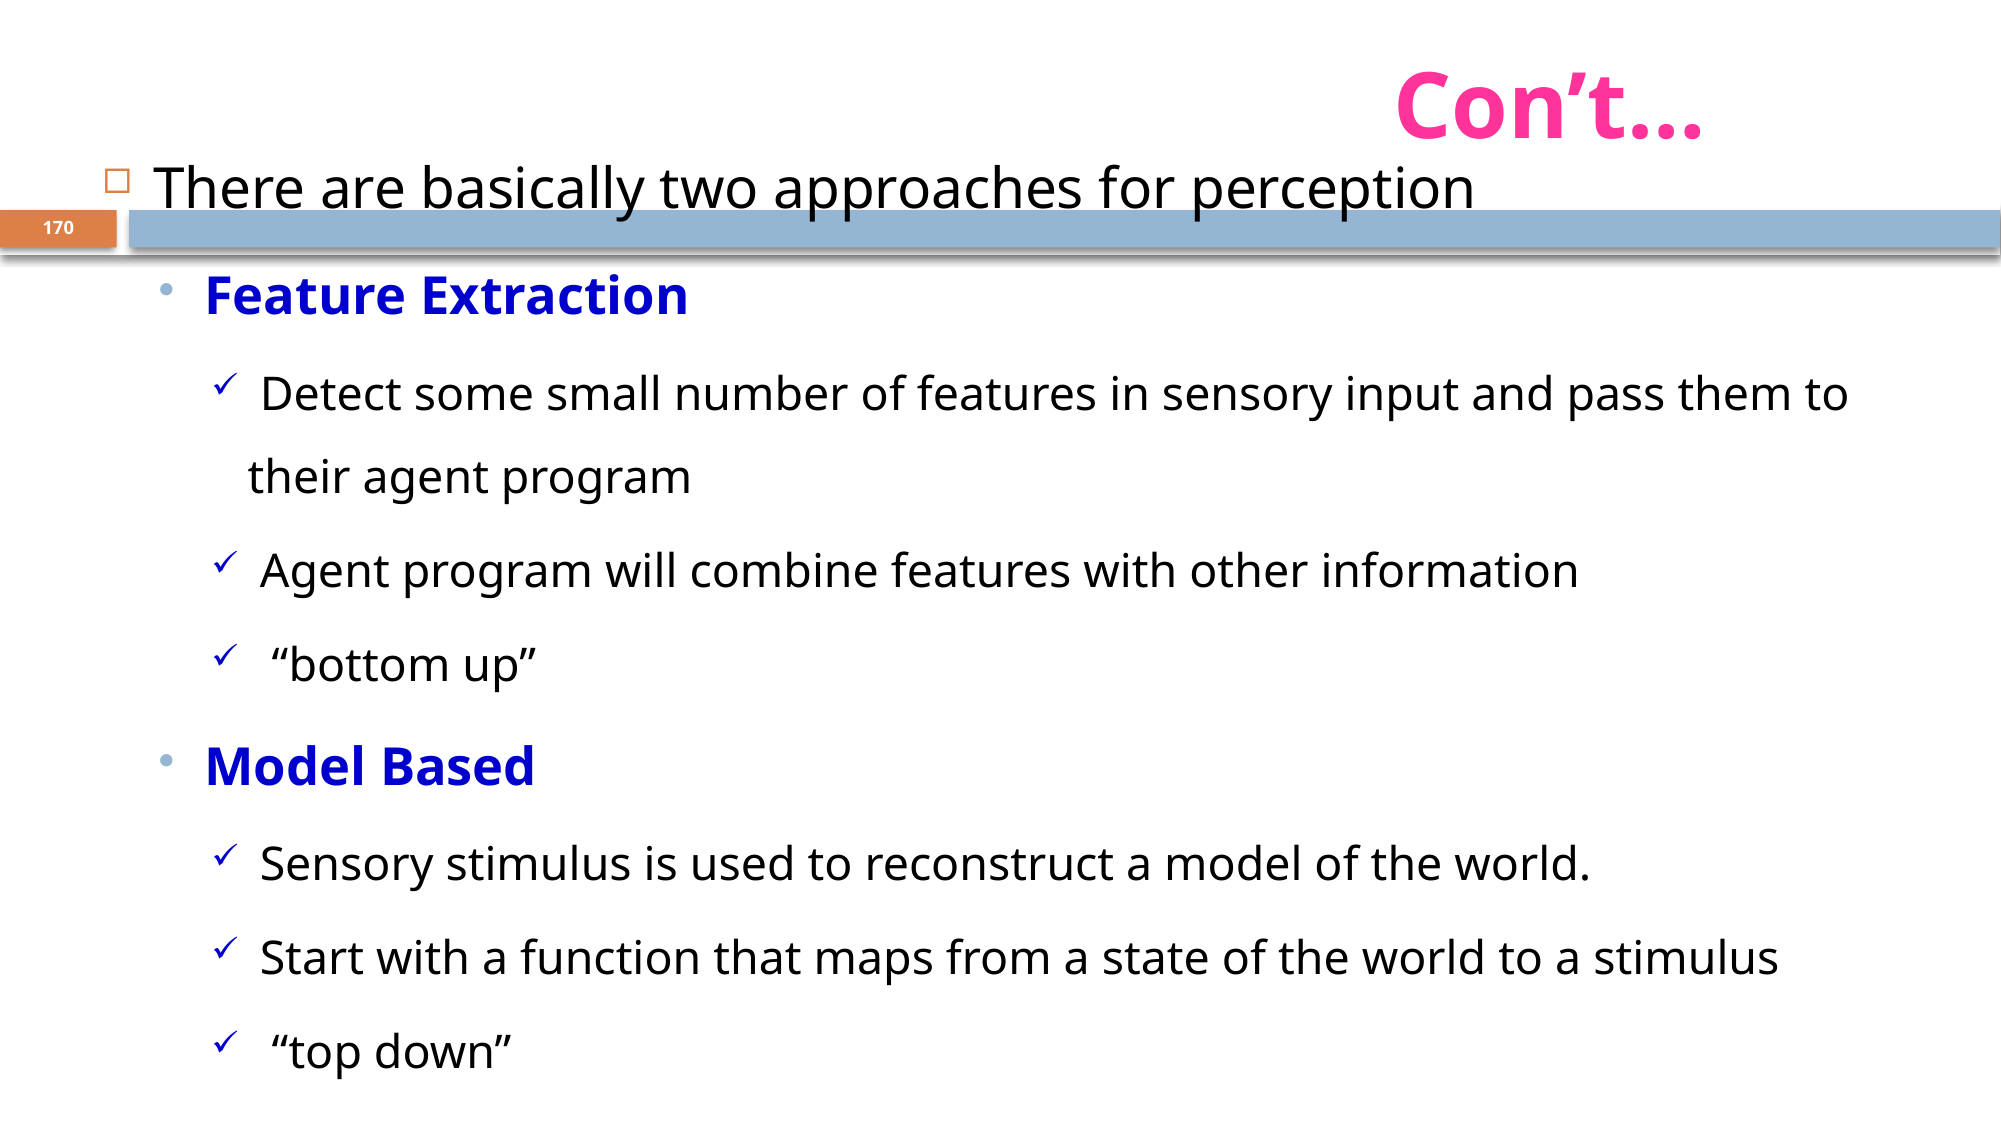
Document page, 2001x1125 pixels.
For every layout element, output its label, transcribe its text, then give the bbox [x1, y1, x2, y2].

slide_number 170 [0, 208, 117, 249]
list There are basically two approaches for perception Feature Extraction Detect some small number of features in sensory input and pass them to their agent program Agent program will combine features with other information “bottom up” Model Based Sensory stimulus is used to reconstruct a model of the world. Start with a function that maps from a state of the world to a stimulus “top down” [87, 110, 1909, 1087]
title Con’t… [399, 31, 1721, 110]
